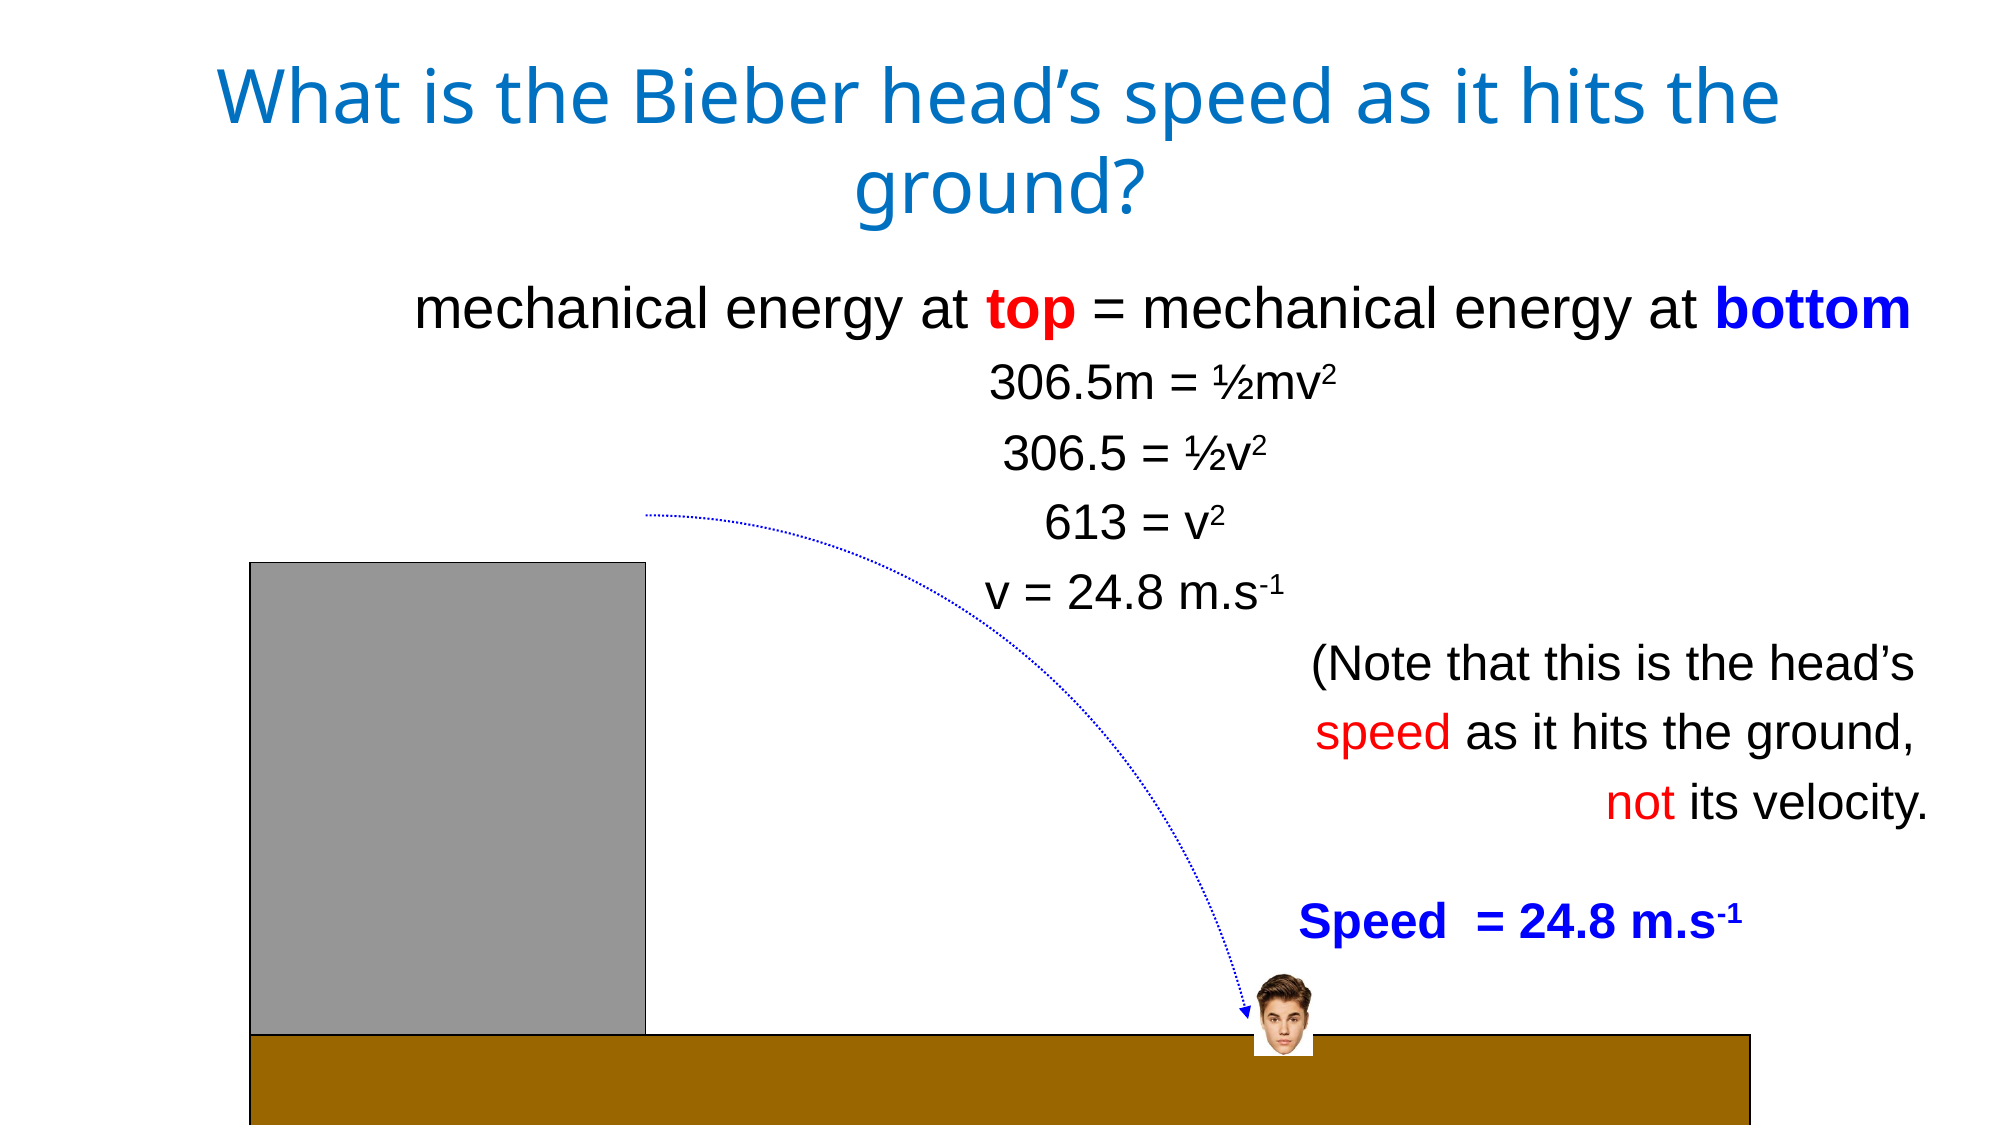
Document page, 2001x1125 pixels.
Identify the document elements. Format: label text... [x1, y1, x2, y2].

text_box [249, 562, 645, 1034]
text_box Speed = 24.8 m.s-1 [1283, 881, 1768, 957]
picture [1254, 972, 1313, 1056]
title What is the Bieber head’s speed as it hits the ground? [99, 45, 1900, 233]
list mechanical energy at top = mechanical energy at bottom 306.5m = ½mv2 306.5 = ½v2 613 = v2 v = 24.8 m.s-1 (Note that this is the head’s speed as it hits the ground, not its velocity. [324, 262, 1945, 1005]
text_box [645, 515, 1249, 1125]
text_box [249, 1034, 645, 1125]
text_box [899, 1034, 1750, 1125]
